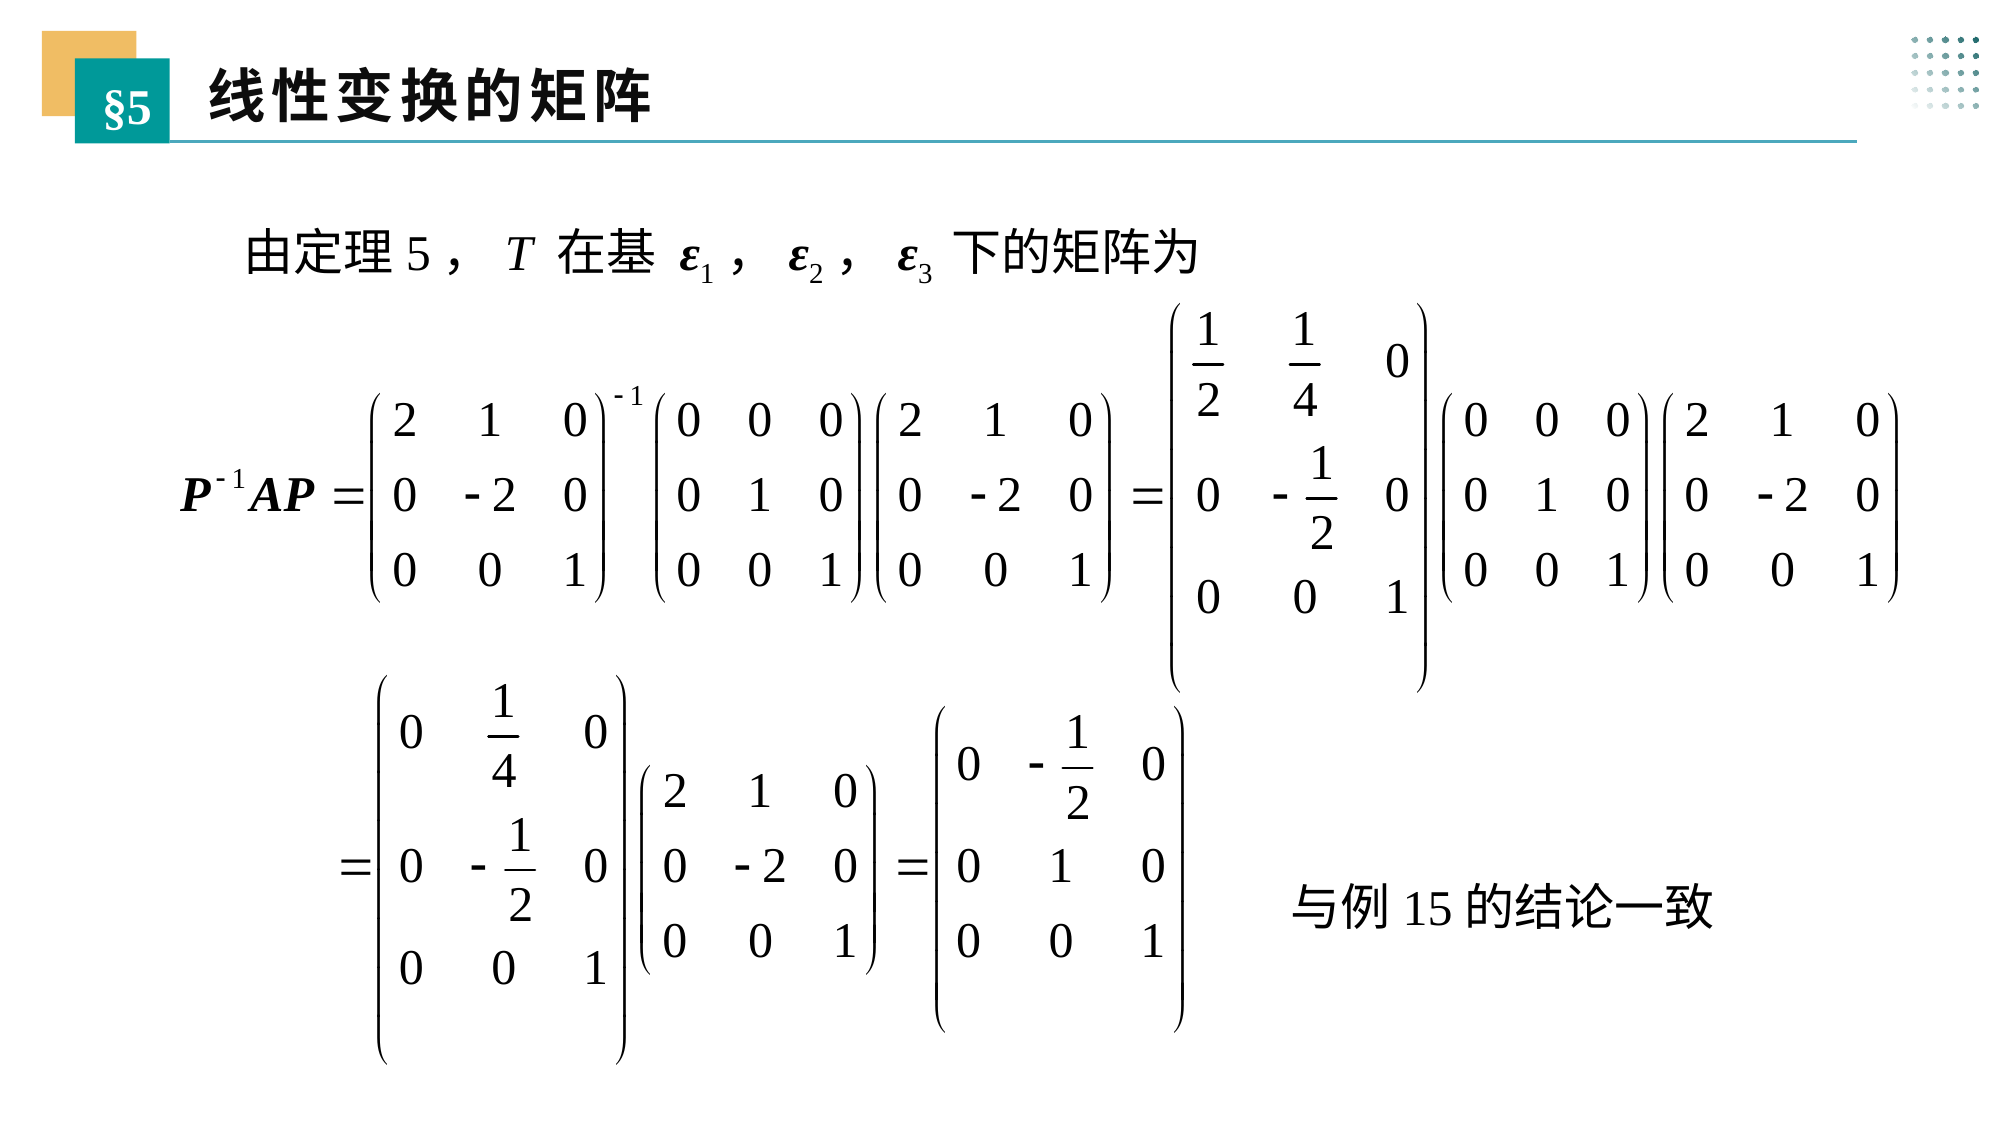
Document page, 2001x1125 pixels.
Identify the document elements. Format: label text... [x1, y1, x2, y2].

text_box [332, 670, 1194, 1071]
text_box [174, 298, 1908, 699]
text_box 与例15的结论一致 [1275, 838, 1784, 943]
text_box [79, 51, 953, 143]
text_box 由定理5，T 在基 ε1，ε2，ε3 下的矩阵为 [127, 178, 1880, 297]
